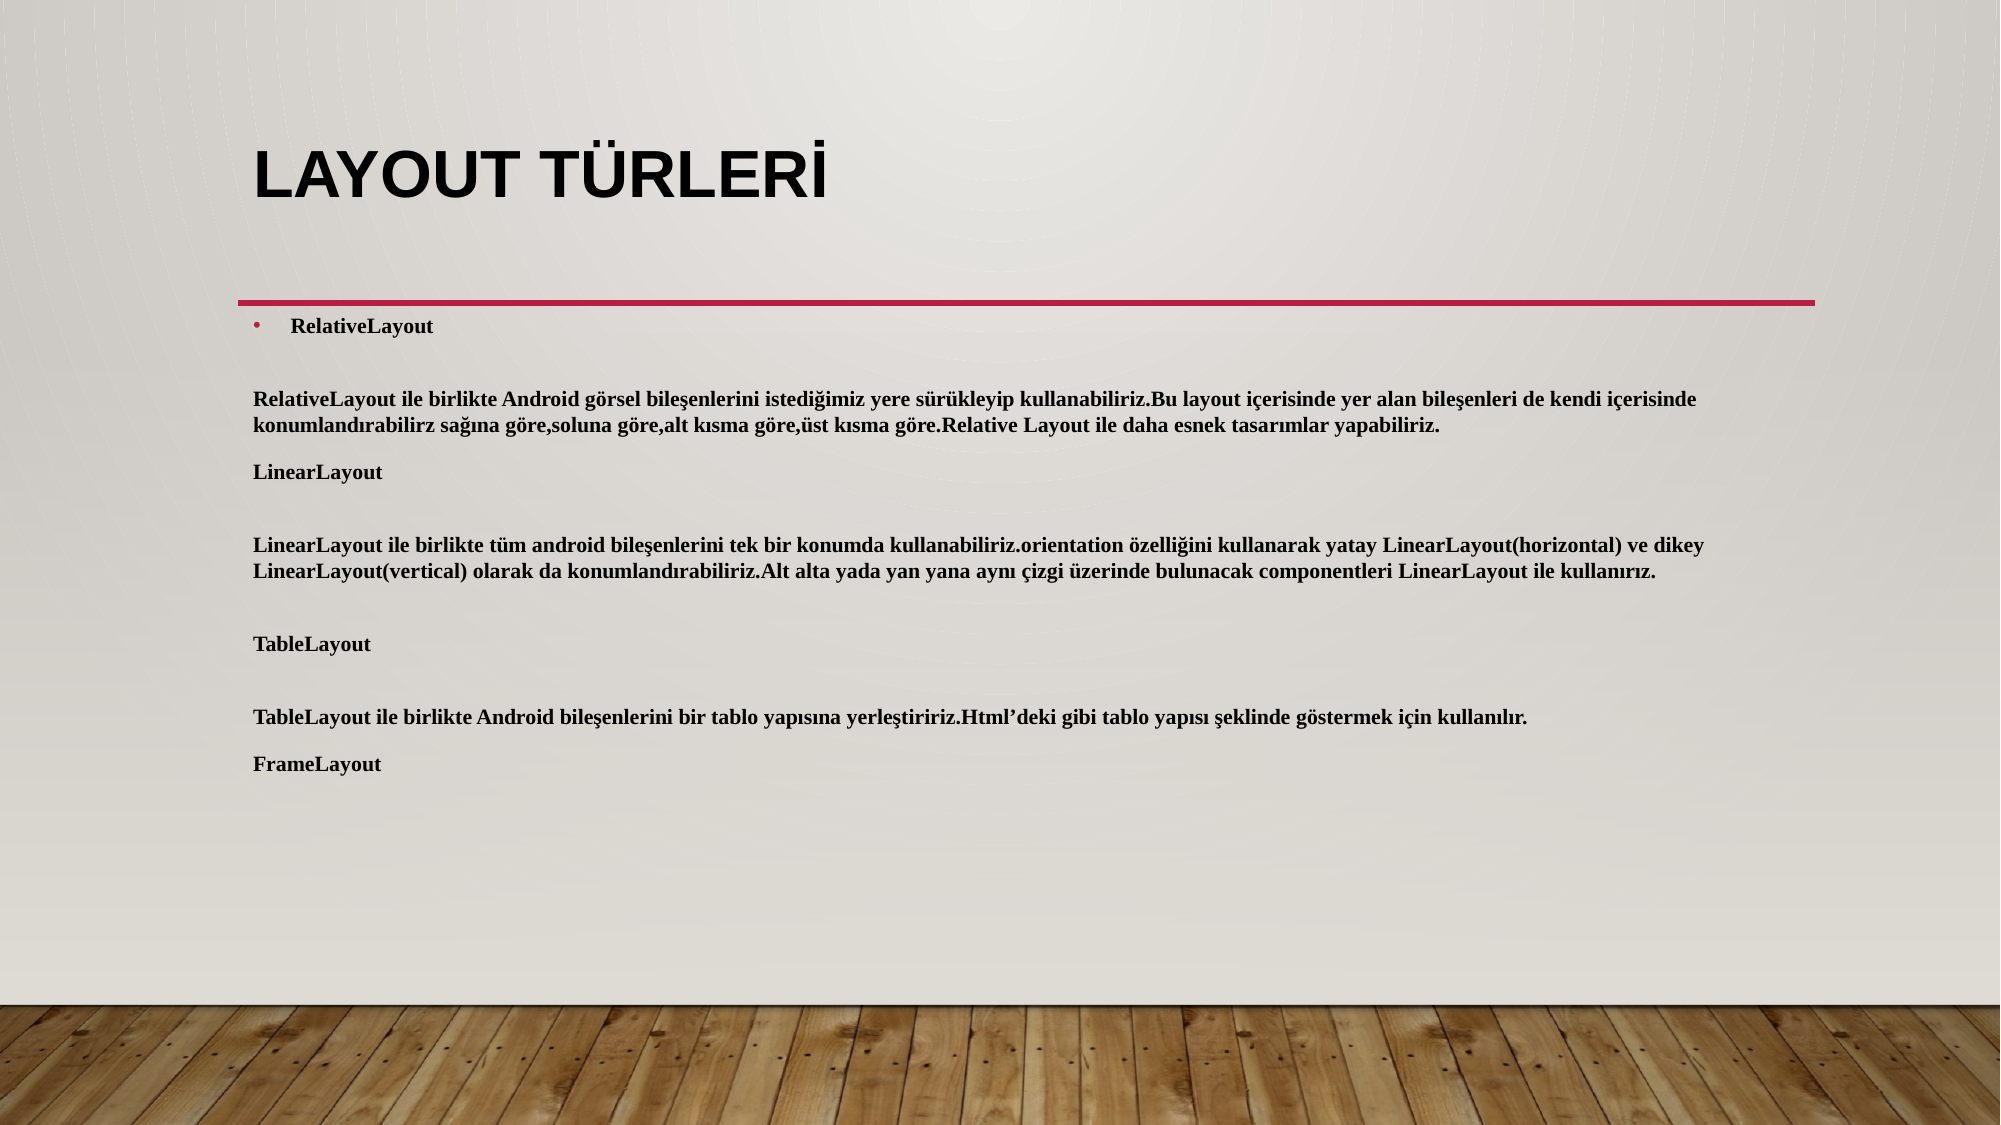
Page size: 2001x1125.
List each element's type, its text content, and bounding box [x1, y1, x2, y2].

title LAYOUT TÜRLERİ [238, 131, 1814, 304]
list RelativeLayout RelativeLayout ile birlikte Android görsel bileşenlerini istediğimiz yere sürükleyip kullanabiliriz.Bu layout içerisinde yer alan bileşenleri de kendi içerisinde konumlandırabilirz sağına göre,soluna göre,alt kısma göre,üst kısma göre.Relative Layout ile daha esnek tasarımlar yapabiliriz. LinearLayout LinearLayout ile birlikte tüm android bileşenlerini tek bir konumda kullanabiliriz.orientation özelliğini kullanarak yatay LinearLayout(horizontal) ve dikey LinearLayout(vertical) olarak da konumlandırabiliriz.Alt alta yada yan yana aynı çizgi üzerinde bulunacak componentleri LinearLayout ile kullanırız. TableLayout TableLayout ile birlikte Android bileşenlerini bir tablo yapısına yerleştiririz.Html’deki gibi tablo yapısı şeklinde göstermek için kullanılır. FrameLayout [238, 304, 1814, 871]
picture [0, 1005, 2000, 1125]
